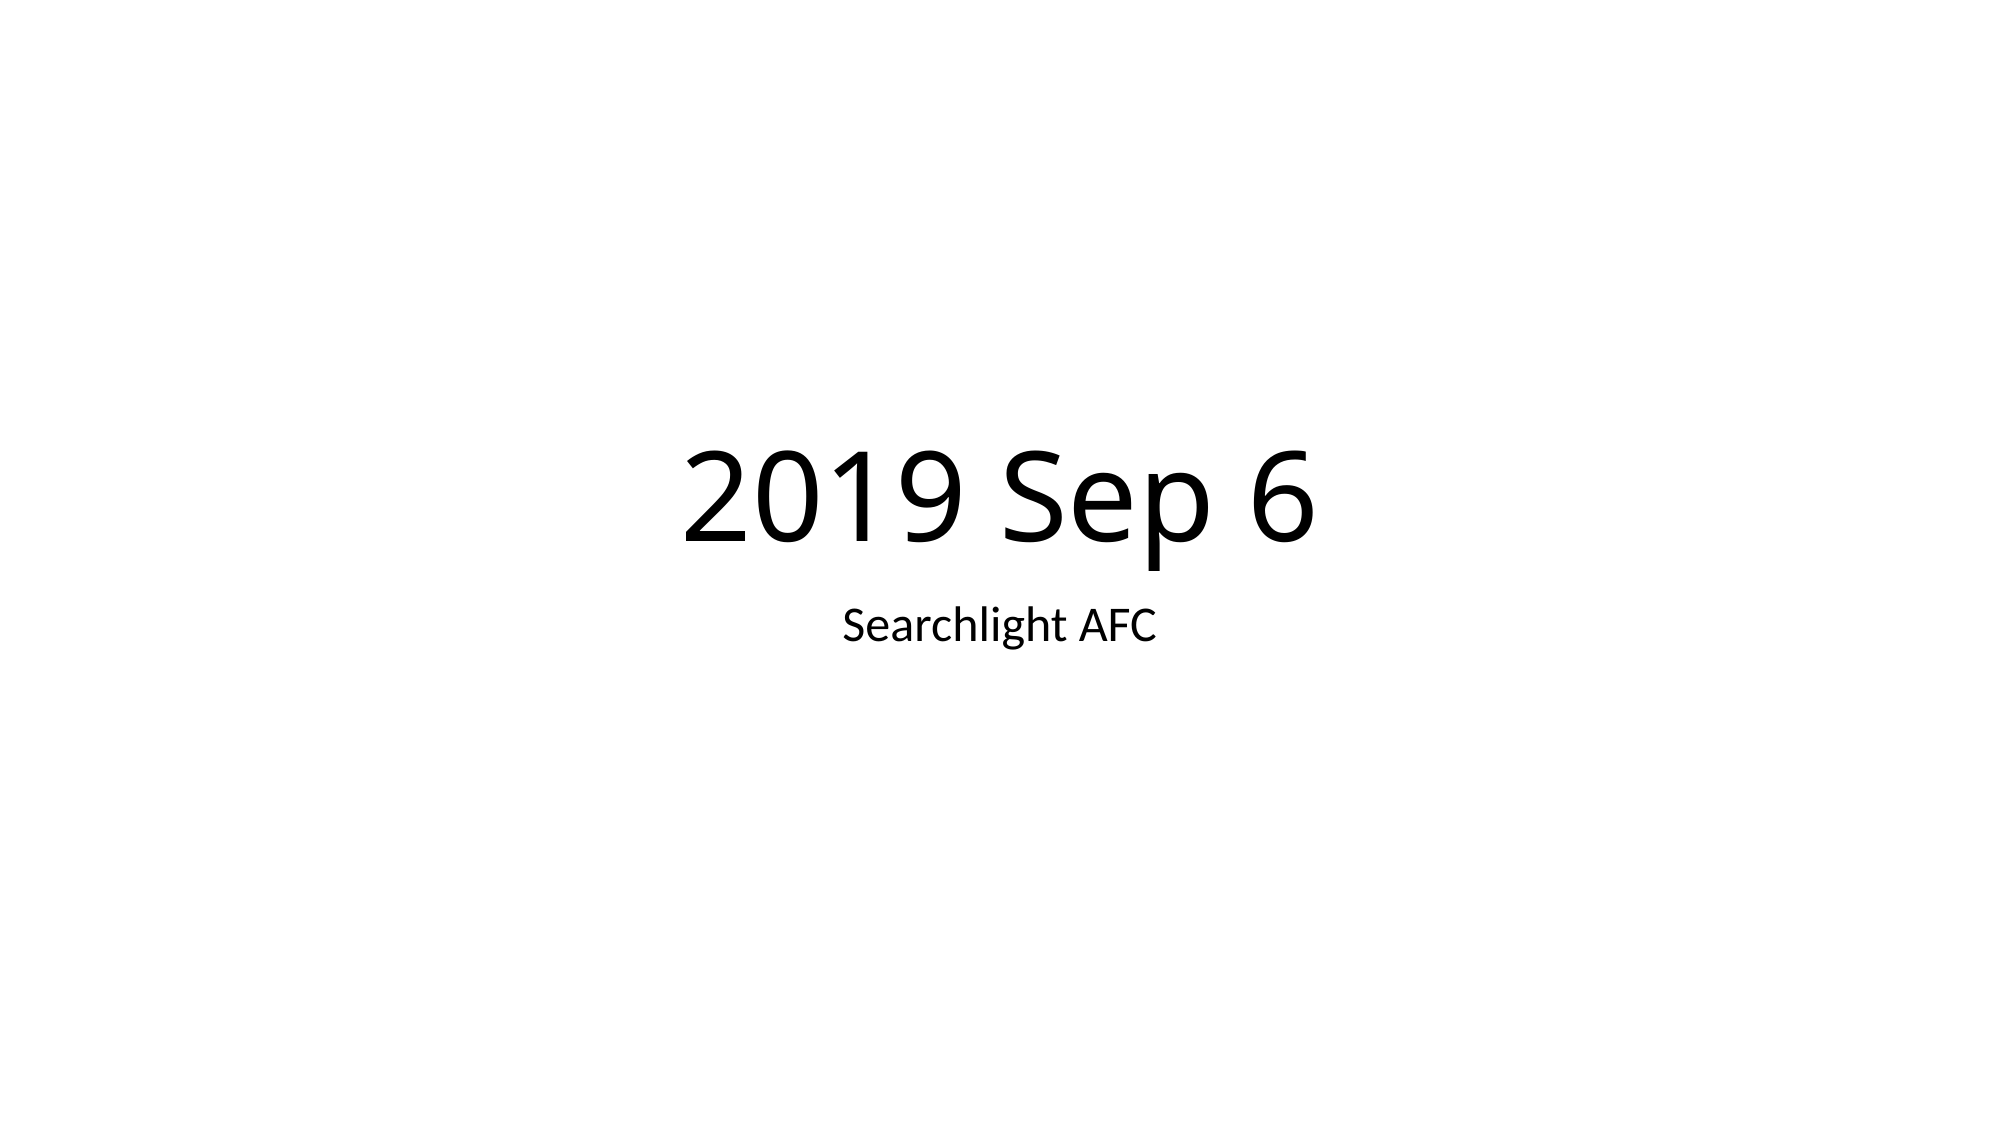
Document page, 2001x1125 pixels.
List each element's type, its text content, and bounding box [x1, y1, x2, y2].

subtitle Searchlight AFC [249, 590, 1750, 863]
title 2019 Sep 6 [249, 184, 1750, 576]
